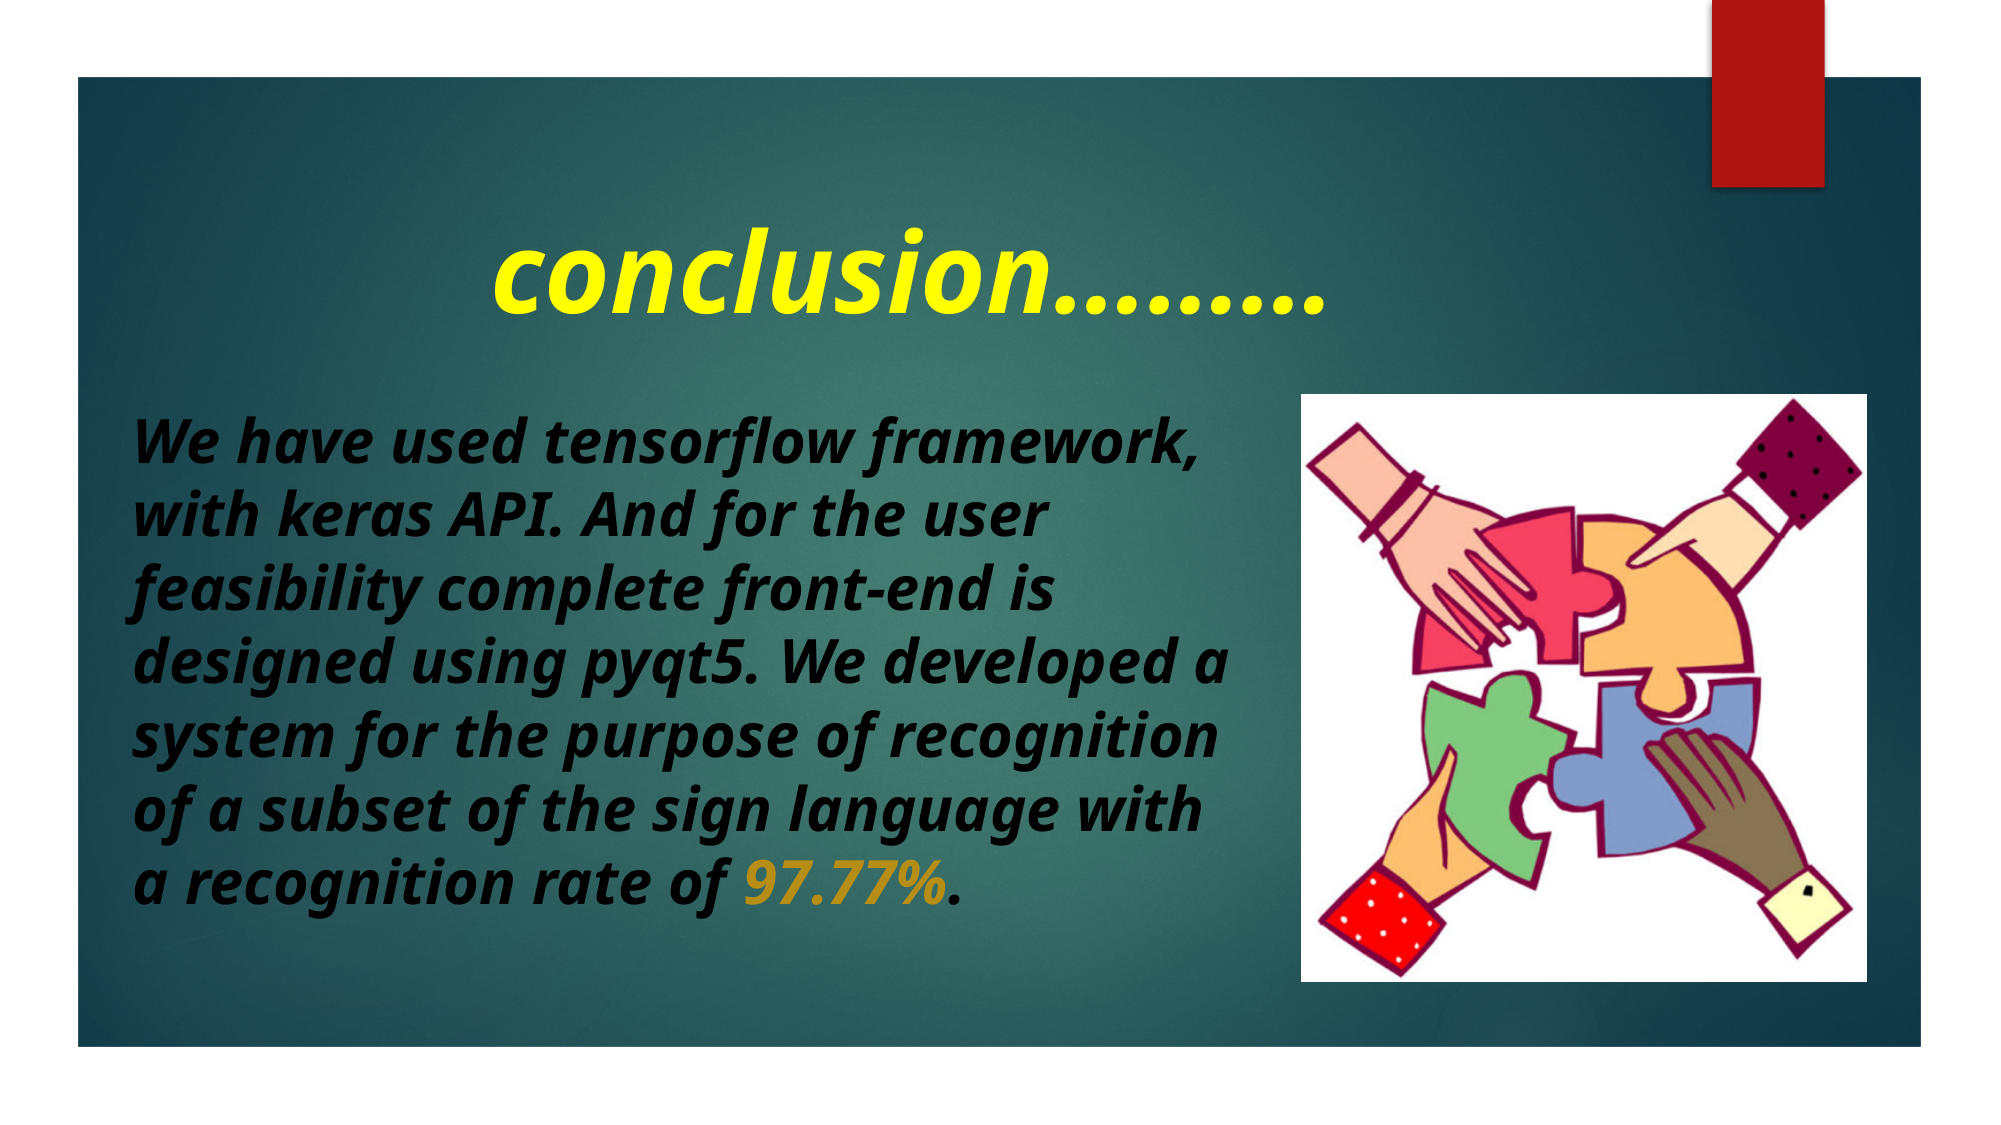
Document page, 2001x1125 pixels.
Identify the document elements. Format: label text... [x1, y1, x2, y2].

picture [1301, 393, 1867, 982]
subtitle We have used tensorflow framework, with keras API. And for the user feasibility complete front-end is designed using pyqt5. We developed a system for the purpose of recognition of a subset of the sign language with a recognition rate of 97.77%. [117, 394, 1249, 1003]
title conclusion……… [189, 143, 1638, 344]
